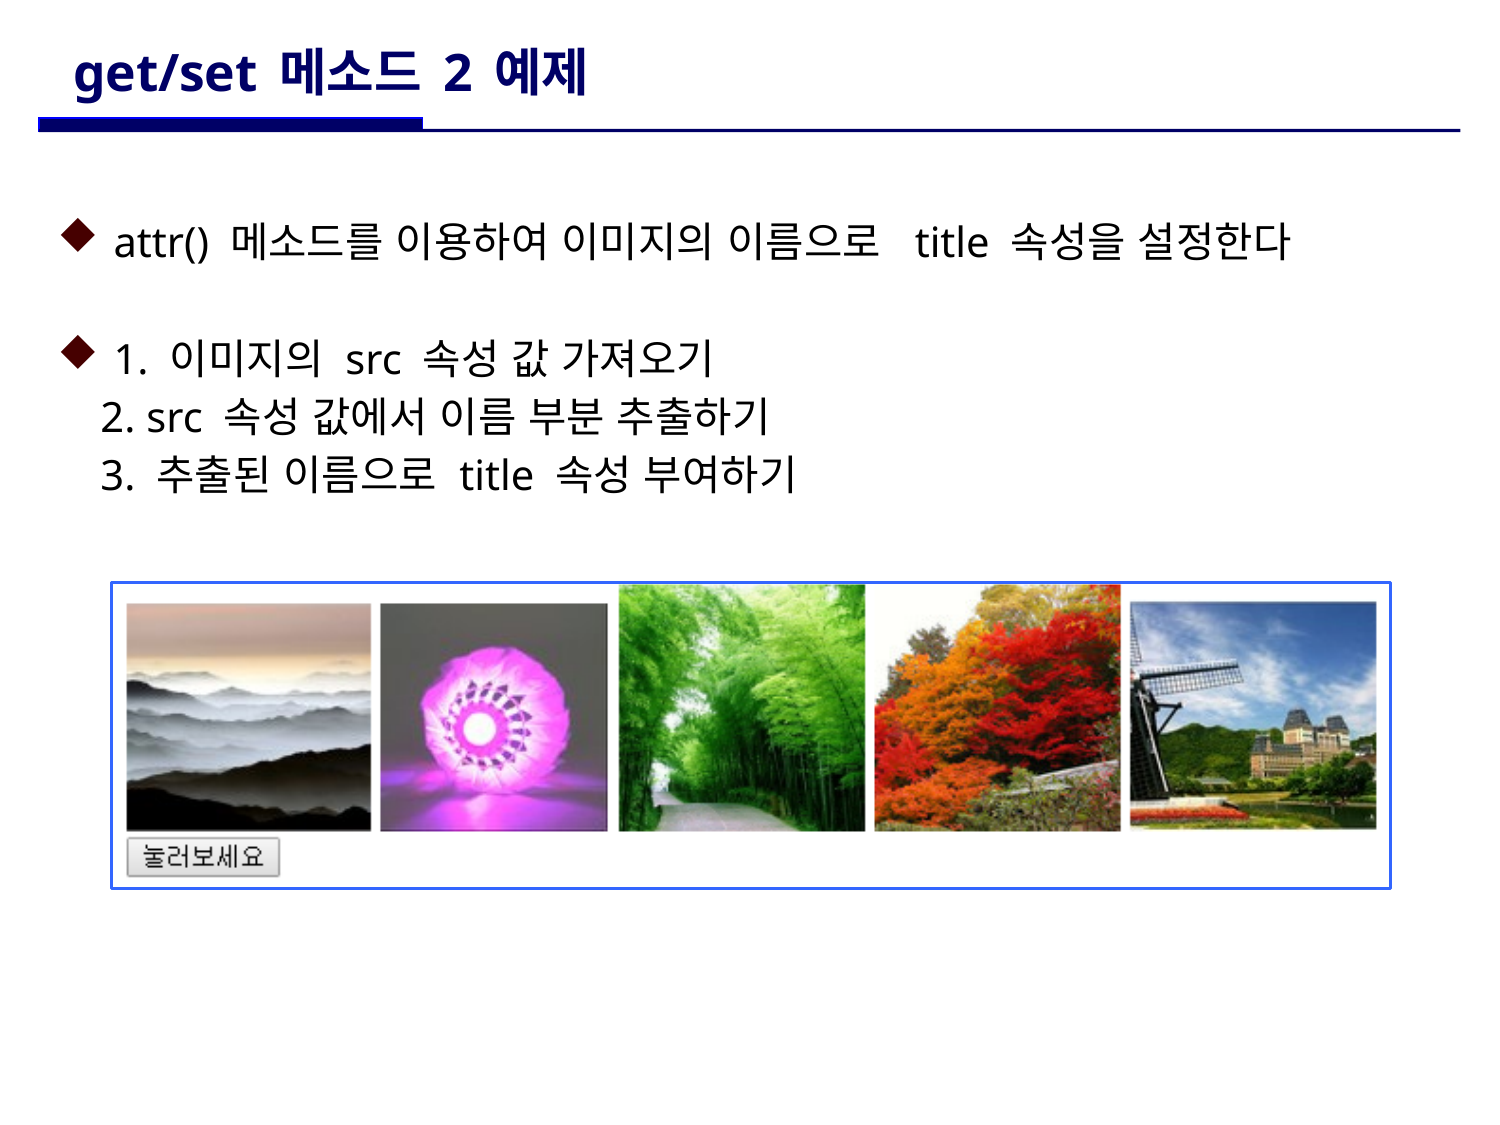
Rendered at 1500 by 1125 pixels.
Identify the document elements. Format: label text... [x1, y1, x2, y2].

title get/set 메소드 2 예제 [58, 31, 1077, 110]
picture [112, 583, 1390, 887]
list attr() 메소드를 이용하여 이미지의 이름으로 title 속성을 설정한다 1. 이미지의 src 속성 값 가져오기 2. src 속성 값에서 이름 부분 추출하기 3. 추출된 이름으로 title 속성 부여하기 [42, 208, 1460, 1013]
